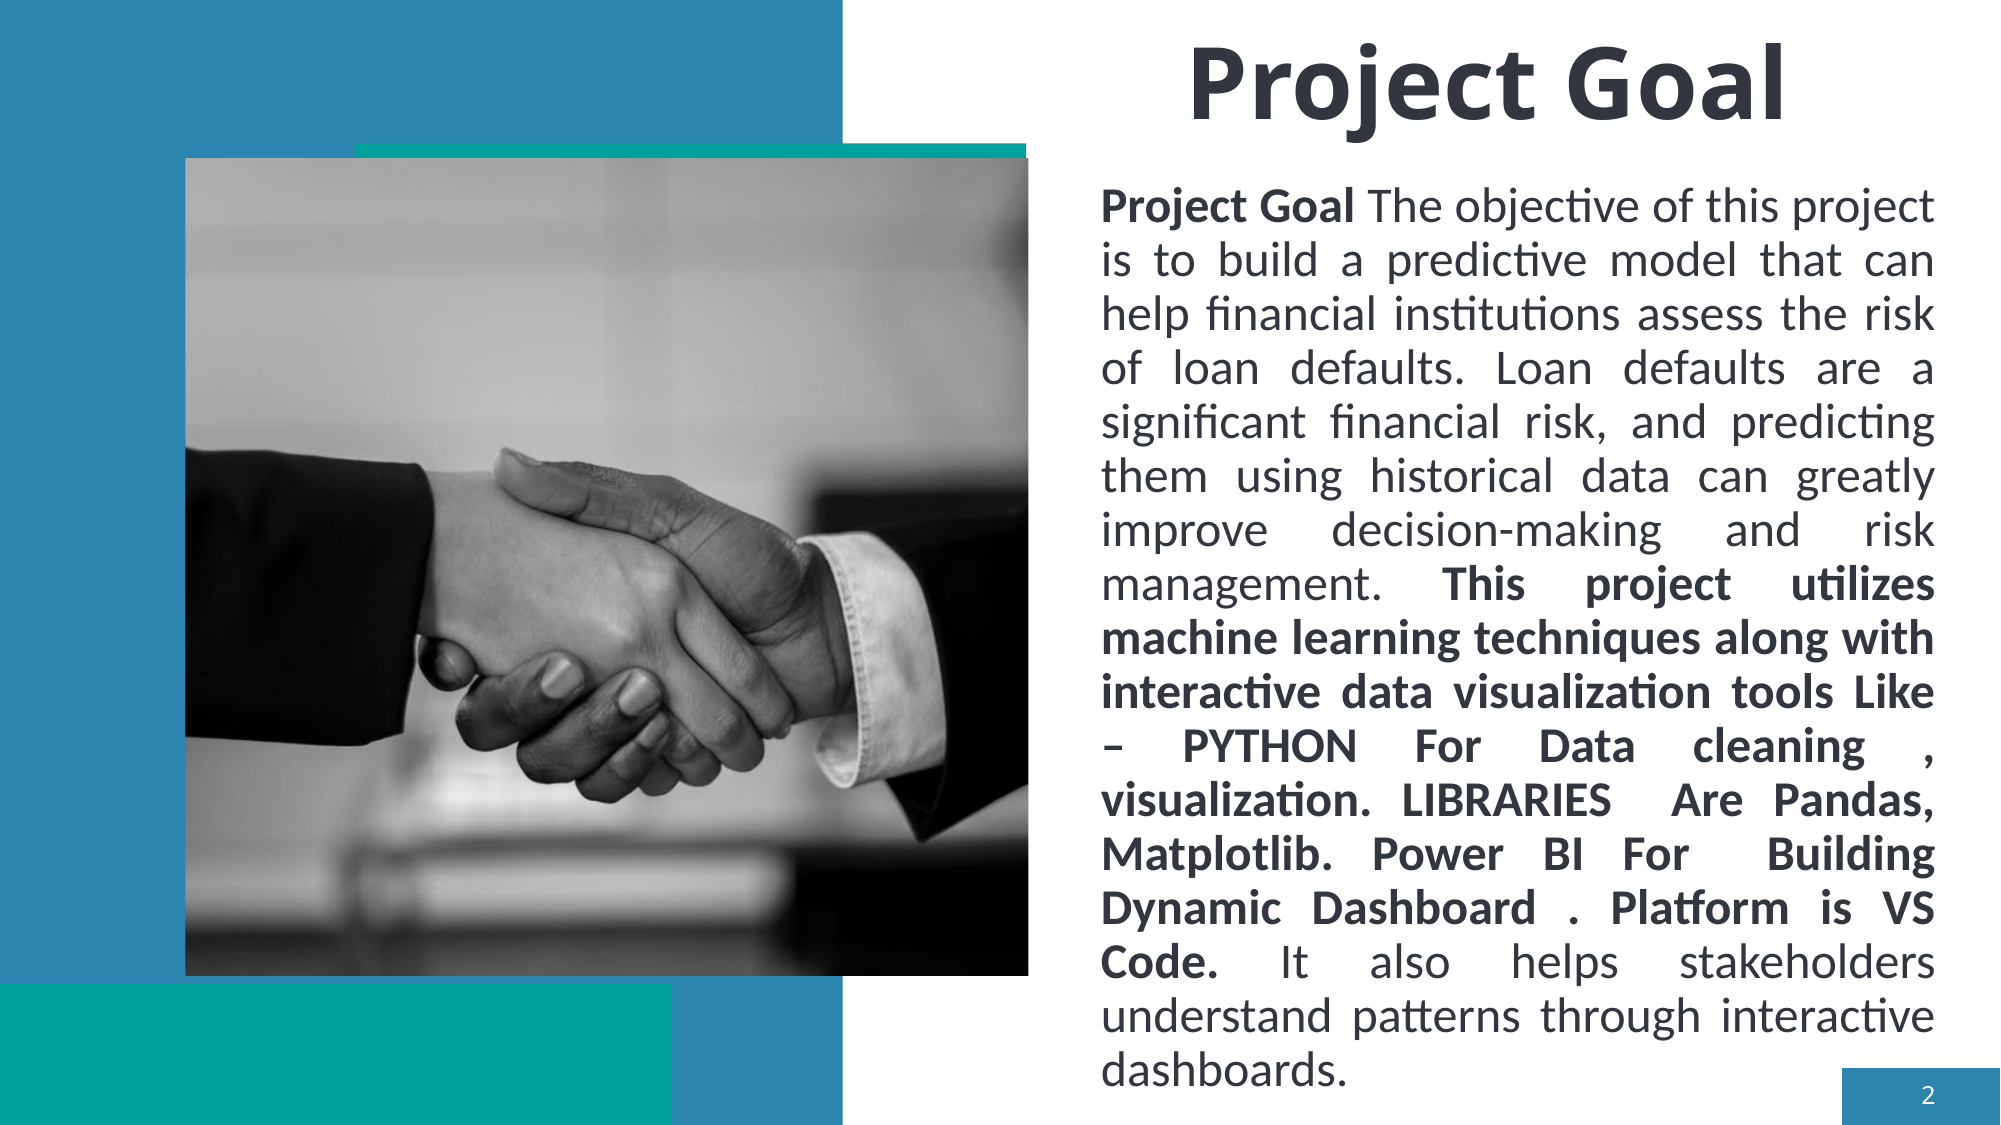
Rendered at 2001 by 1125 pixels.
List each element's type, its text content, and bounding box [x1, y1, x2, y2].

title Project Goal [1055, 7, 1921, 149]
list Project Goal The objective of this project is to build a predictive model that can help financial institutions assess the risk of loan defaults. Loan defaults are a significant financial risk, and predicting them using historical data can greatly improve decision-making and risk management. This project utilizes machine learning techniques along with interactive data visualization tools Like – PYTHON For Data cleaning , visualization. LIBRARIES Are Pandas, Matplotlib. Power BI For Building Dynamic Dashboard . Platform is VS Code. It also helps stakeholders understand patterns through interactive dashboards. [1085, 172, 1951, 1080]
slide_number 2 [1889, 1079, 1951, 1114]
picture [185, 158, 1029, 976]
